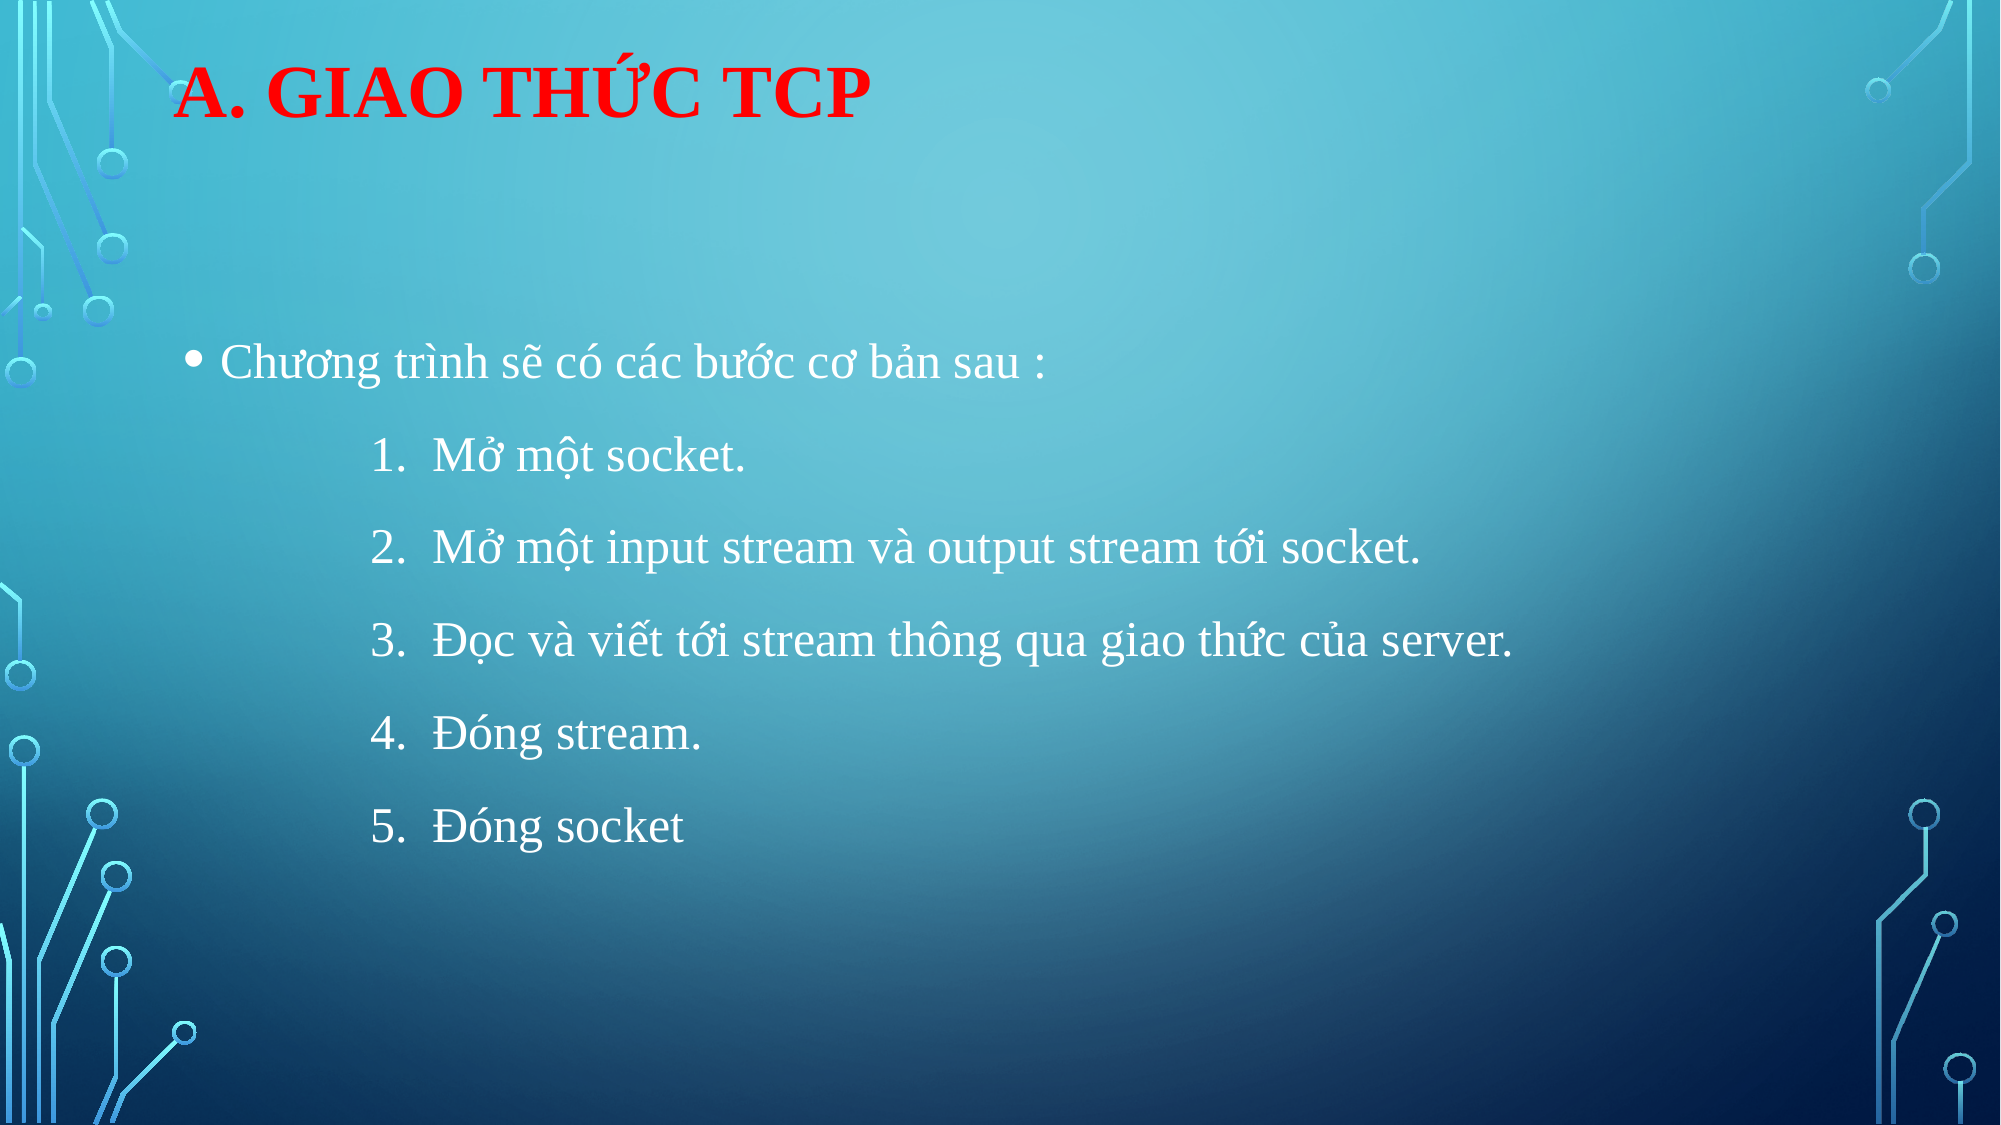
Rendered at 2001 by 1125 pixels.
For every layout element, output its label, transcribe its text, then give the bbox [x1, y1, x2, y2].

title a. Giao thức TCP [0, 0, 1350, 188]
list Chương trình sẽ có các bước cơ bản sau : 1. Mở một socket. 2. Mở một input stream và output stream tới socket. 3. Đọc và viết tới stream thông qua giao thức của server. 4. Đóng stream. 5. Đóng socket [167, 308, 1793, 1014]
